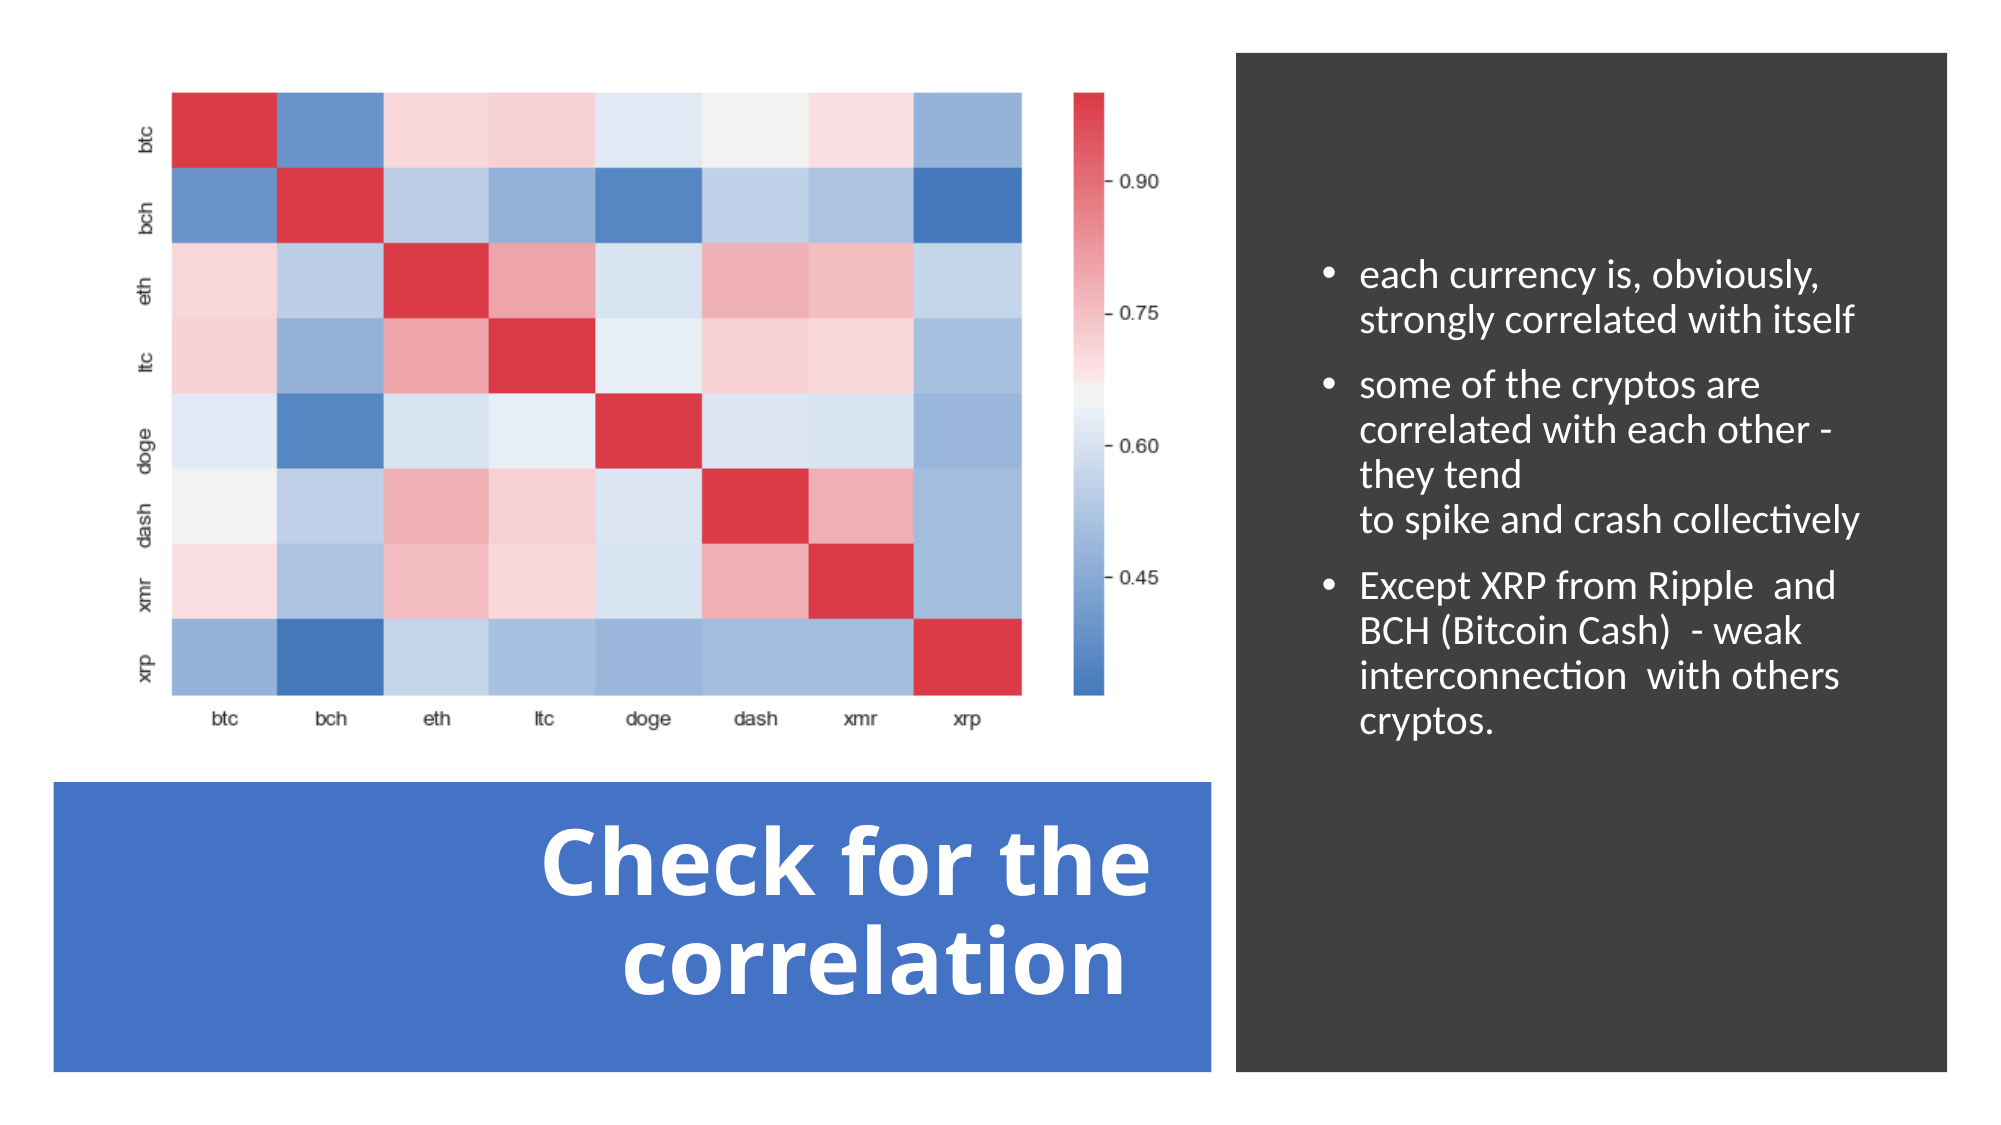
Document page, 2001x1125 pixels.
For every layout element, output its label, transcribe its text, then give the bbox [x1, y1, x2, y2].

title Check for the correlation [85, 782, 1168, 1049]
text_box [1235, 52, 1948, 1073]
text_box [53, 782, 1212, 1073]
picture [0, 0, 1307, 782]
list each currency is, obviously, strongly correlated with itself some of the cryptos are correlated with each other - they tend to spike and crash collectively Except XRP from Ripple and BCH (Bitcoin Cash) - weak interconnection with others cryptos. [1306, 126, 1879, 1001]
